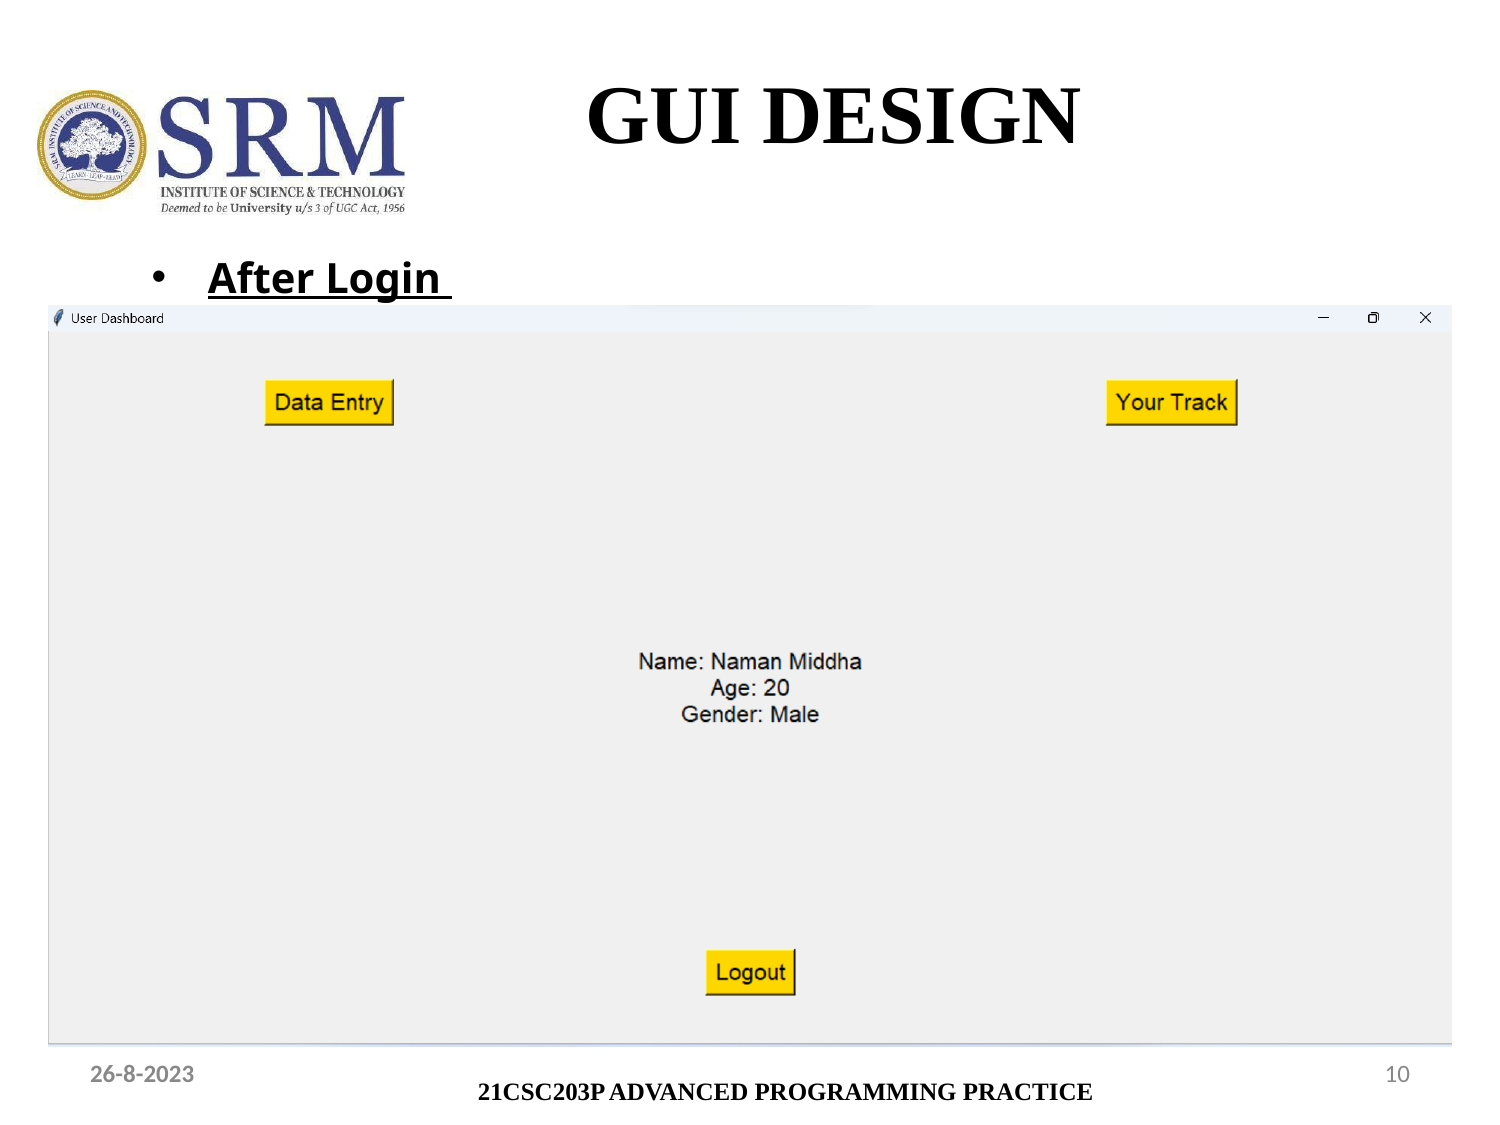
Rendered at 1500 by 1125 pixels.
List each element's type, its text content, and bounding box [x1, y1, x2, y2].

picture [47, 305, 1453, 1048]
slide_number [75, 1055, 425, 1103]
footer 21CSC203P ADVANCED PROGRAMMING PRACTICE [425, 1075, 1147, 1125]
text_box After Login [136, 243, 729, 303]
picture [37, 90, 405, 215]
text_box GUI DESIGN [570, 53, 1098, 168]
slide_number 10 [1074, 1055, 1425, 1103]
